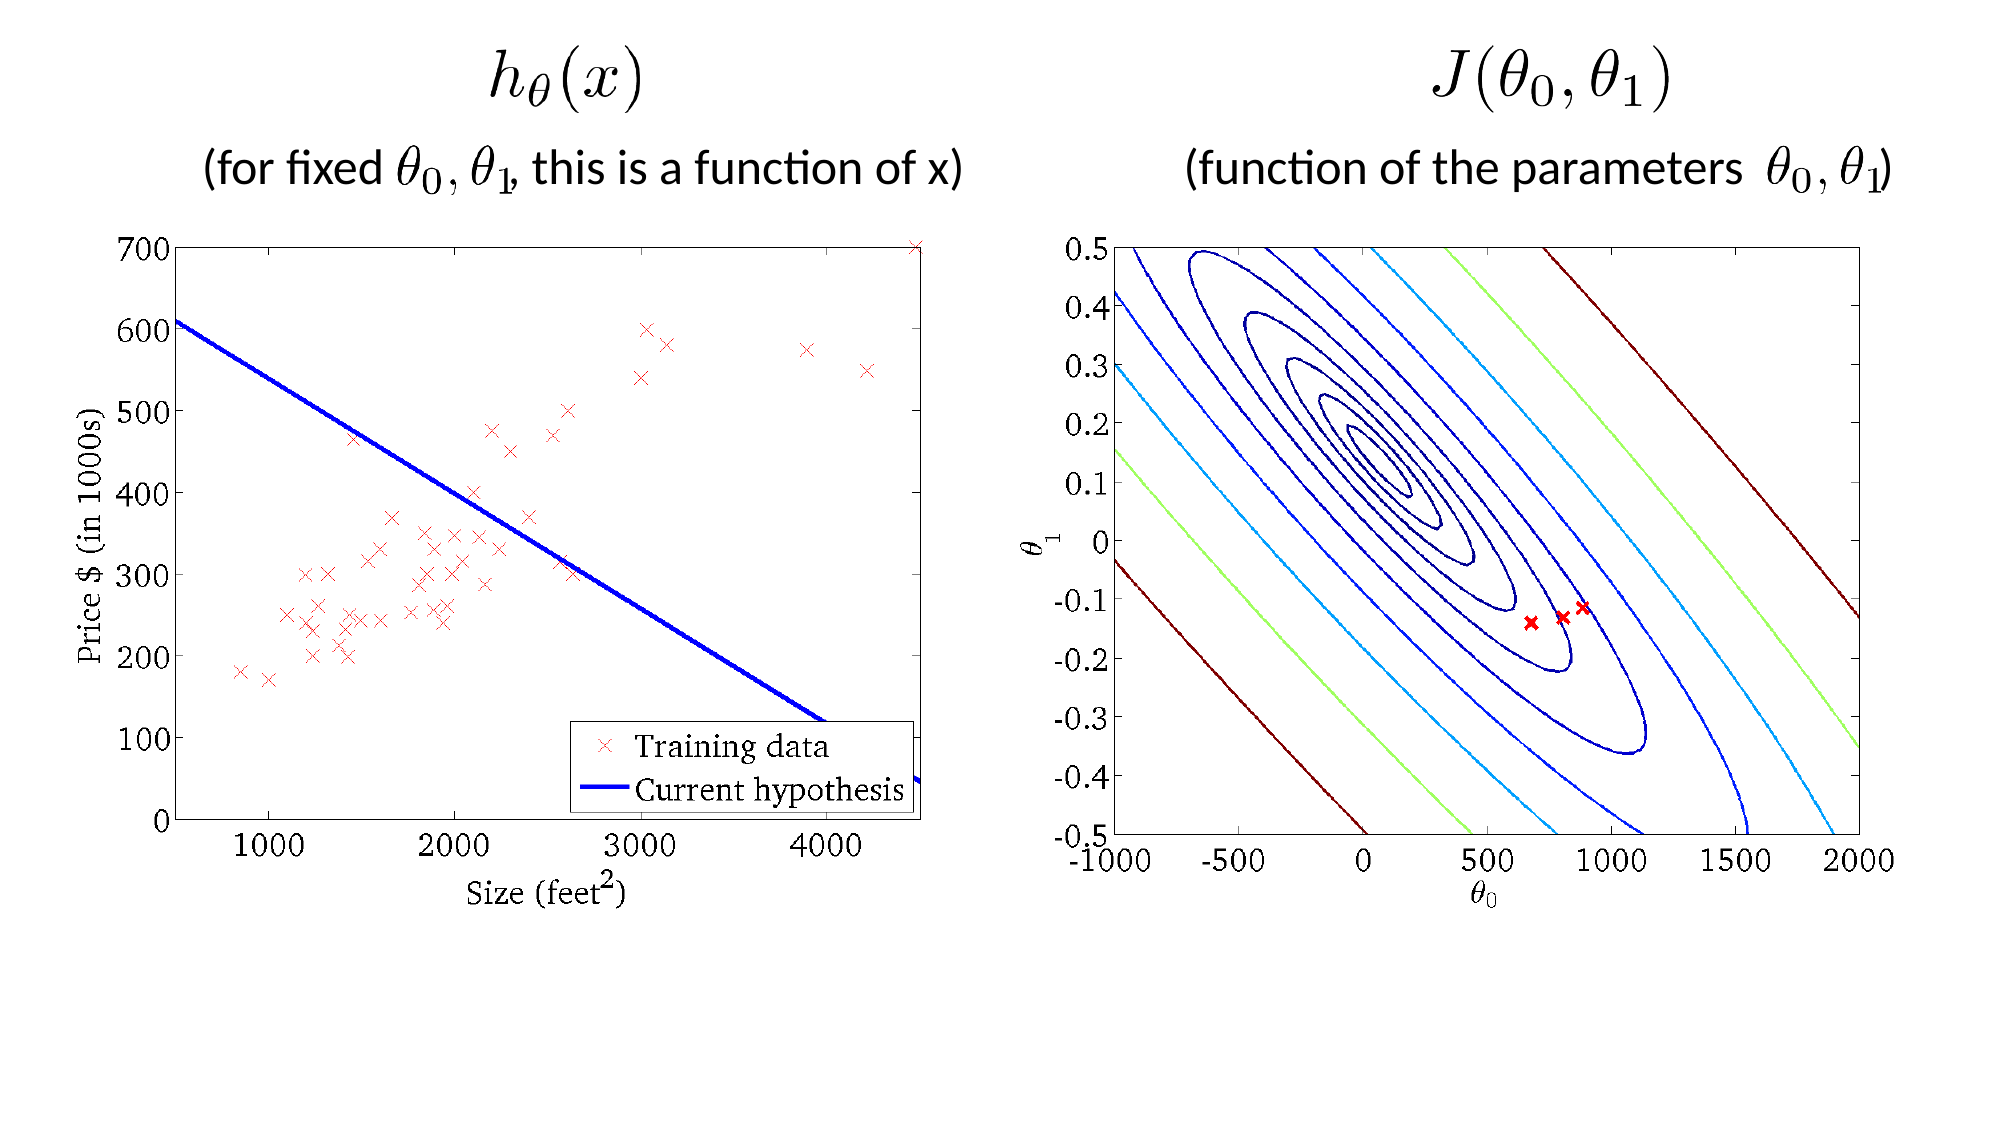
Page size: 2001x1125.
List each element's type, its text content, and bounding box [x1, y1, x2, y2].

picture [1432, 45, 1669, 113]
text_box (function of the parameters ) [1168, 126, 1909, 192]
picture [49, 145, 1950, 913]
text_box (for fixed , this is a function of x) [187, 126, 980, 192]
picture [490, 45, 640, 113]
